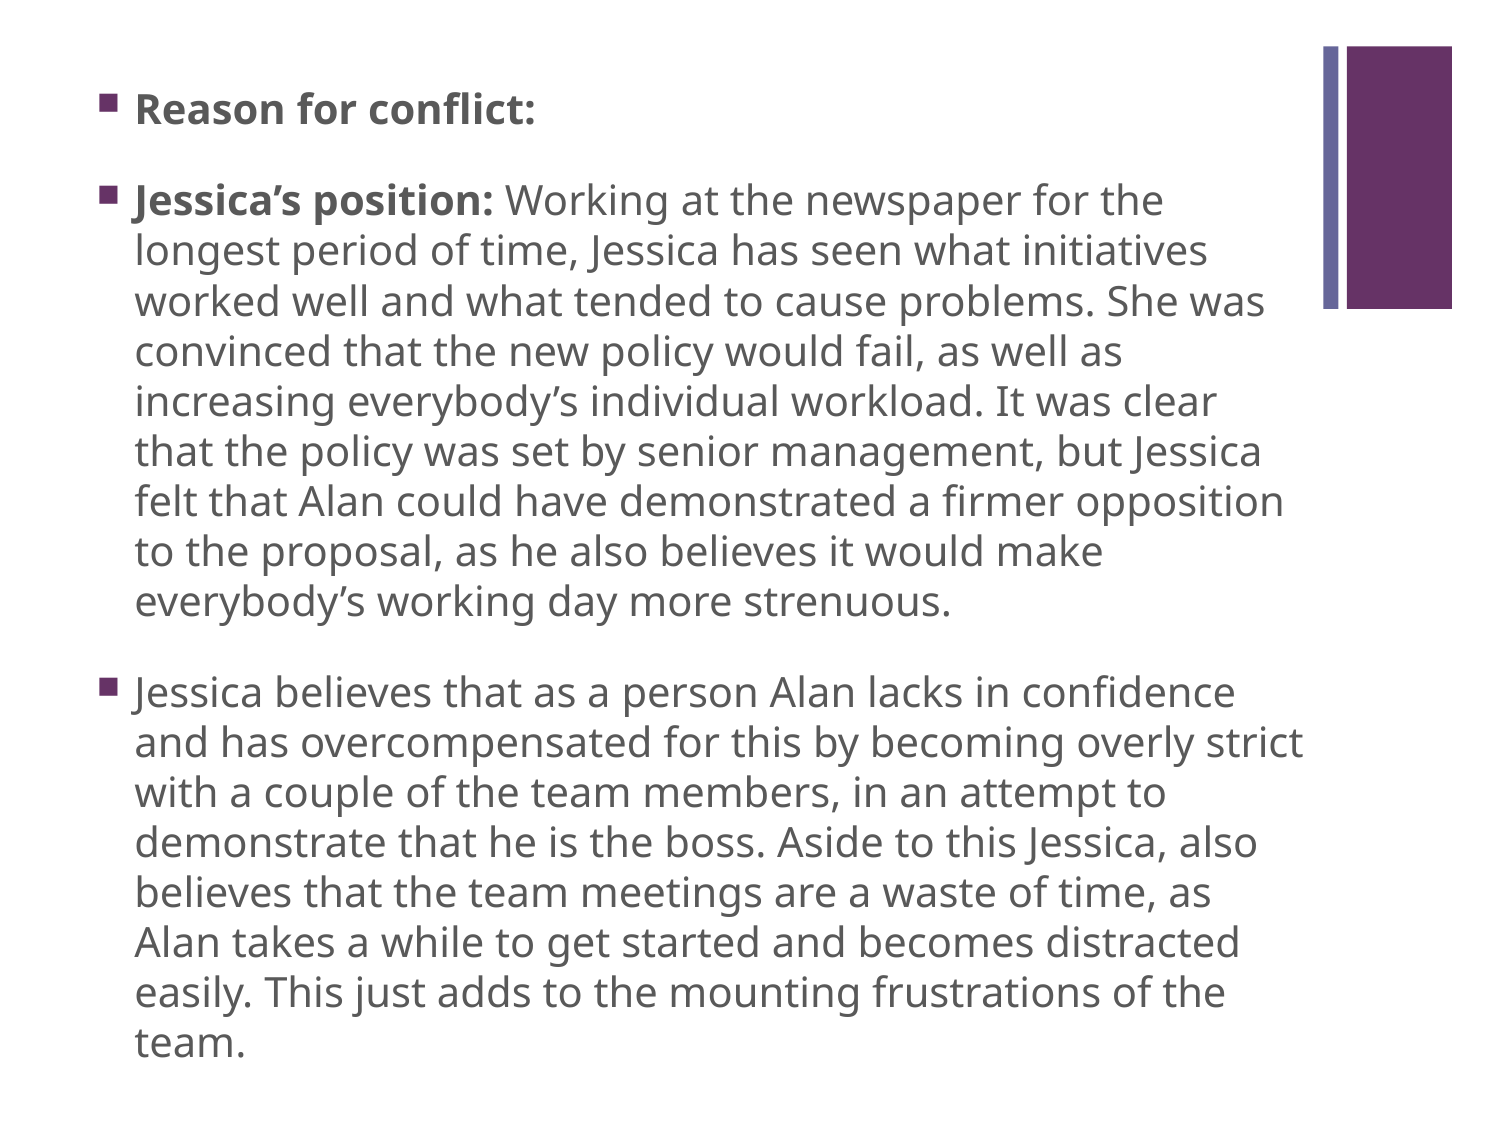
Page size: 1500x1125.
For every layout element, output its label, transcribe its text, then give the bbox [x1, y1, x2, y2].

list Reason for conflict: Jessica’s position: Working at the newspaper for the longest period of time, Jessica has seen what initiatives worked well and what tended to cause problems. She was convinced that the new policy would fail, as well as increasing everybody’s individual workload. It was clear that the policy was set by senior management, but Jessica felt that Alan could have demonstrated a firmer opposition to the proposal, as he also believes it would make everybody’s working day more strenuous. Jessica believes that as a person Alan lacks in confidence and has overcompensated for this by becoming overly strict with a couple of the team members, in an attempt to demonstrate that he is the boss. Aside to this Jessica, also believes that the team meetings are a waste of time, as Alan takes a while to get started and becomes distracted easily. This just adds to the mounting frustrations of the team. [81, 74, 1322, 1006]
